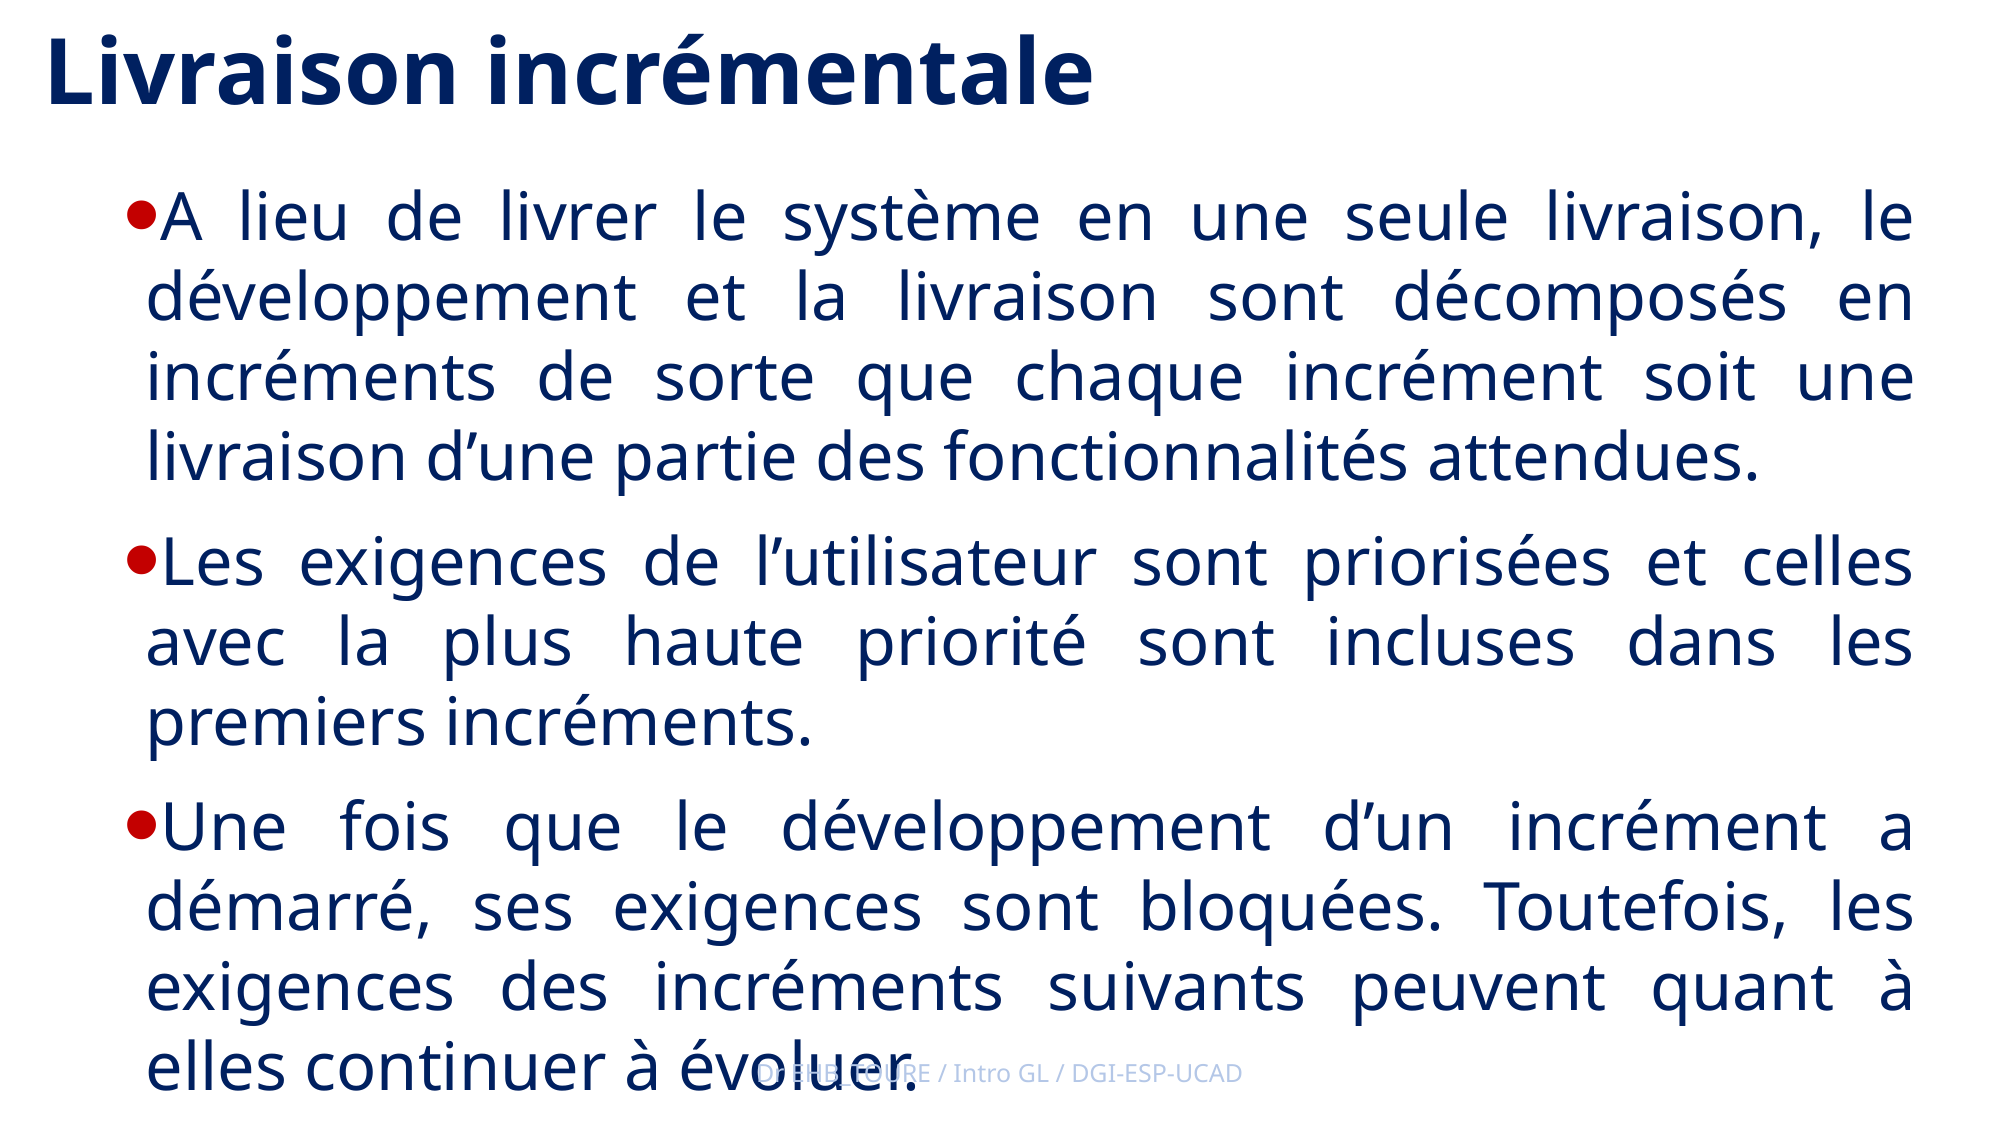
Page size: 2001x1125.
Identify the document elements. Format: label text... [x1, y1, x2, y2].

text_box A lieu de livrer le système en une seule livraison, le développement et la livraison sont décomposés en incréments de sorte que chaque incrément soit une livraison d’une partie des fonctionnalités attendues. Les exigences de l’utilisateur sont priorisées et celles avec la plus haute priorité sont incluses dans les premiers incréments. Une fois que le développement d’un incrément a démarré, ses exigences sont bloquées. Toutefois, les exigences des incréments suivants peuvent quant à elles continuer à évoluer. [67, 166, 1933, 1112]
text_box Livraison incrémentale [28, 18, 1761, 124]
footer Dr EHB_TOURE / Intro GL / DGI-ESP-UCAD [662, 1042, 1338, 1103]
